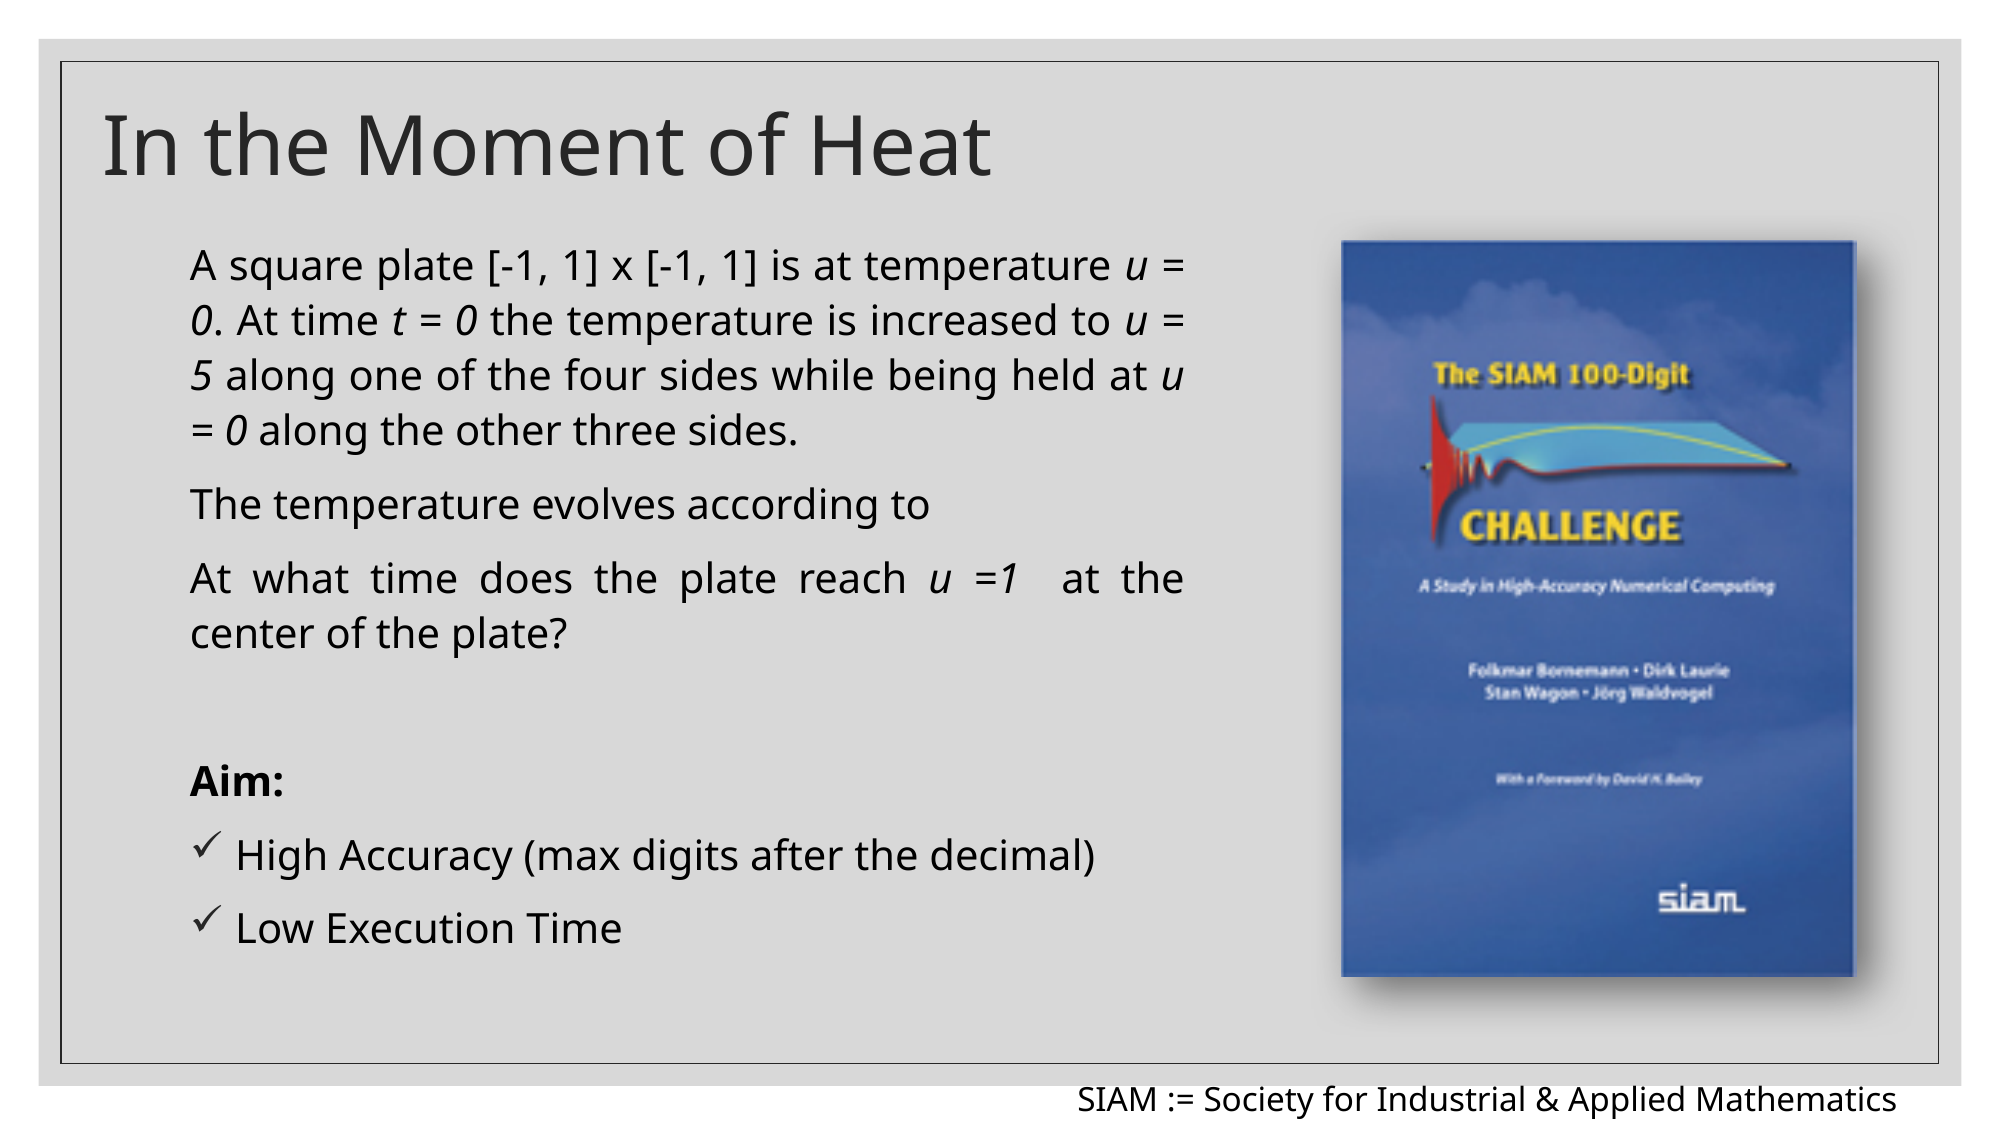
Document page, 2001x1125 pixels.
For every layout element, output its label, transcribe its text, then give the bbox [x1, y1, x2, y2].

text_box SIAM := Society for Industrial & Applied Mathematics [1062, 1071, 1957, 1125]
picture [1341, 240, 1857, 977]
title In the Moment of Heat [87, 36, 1738, 261]
